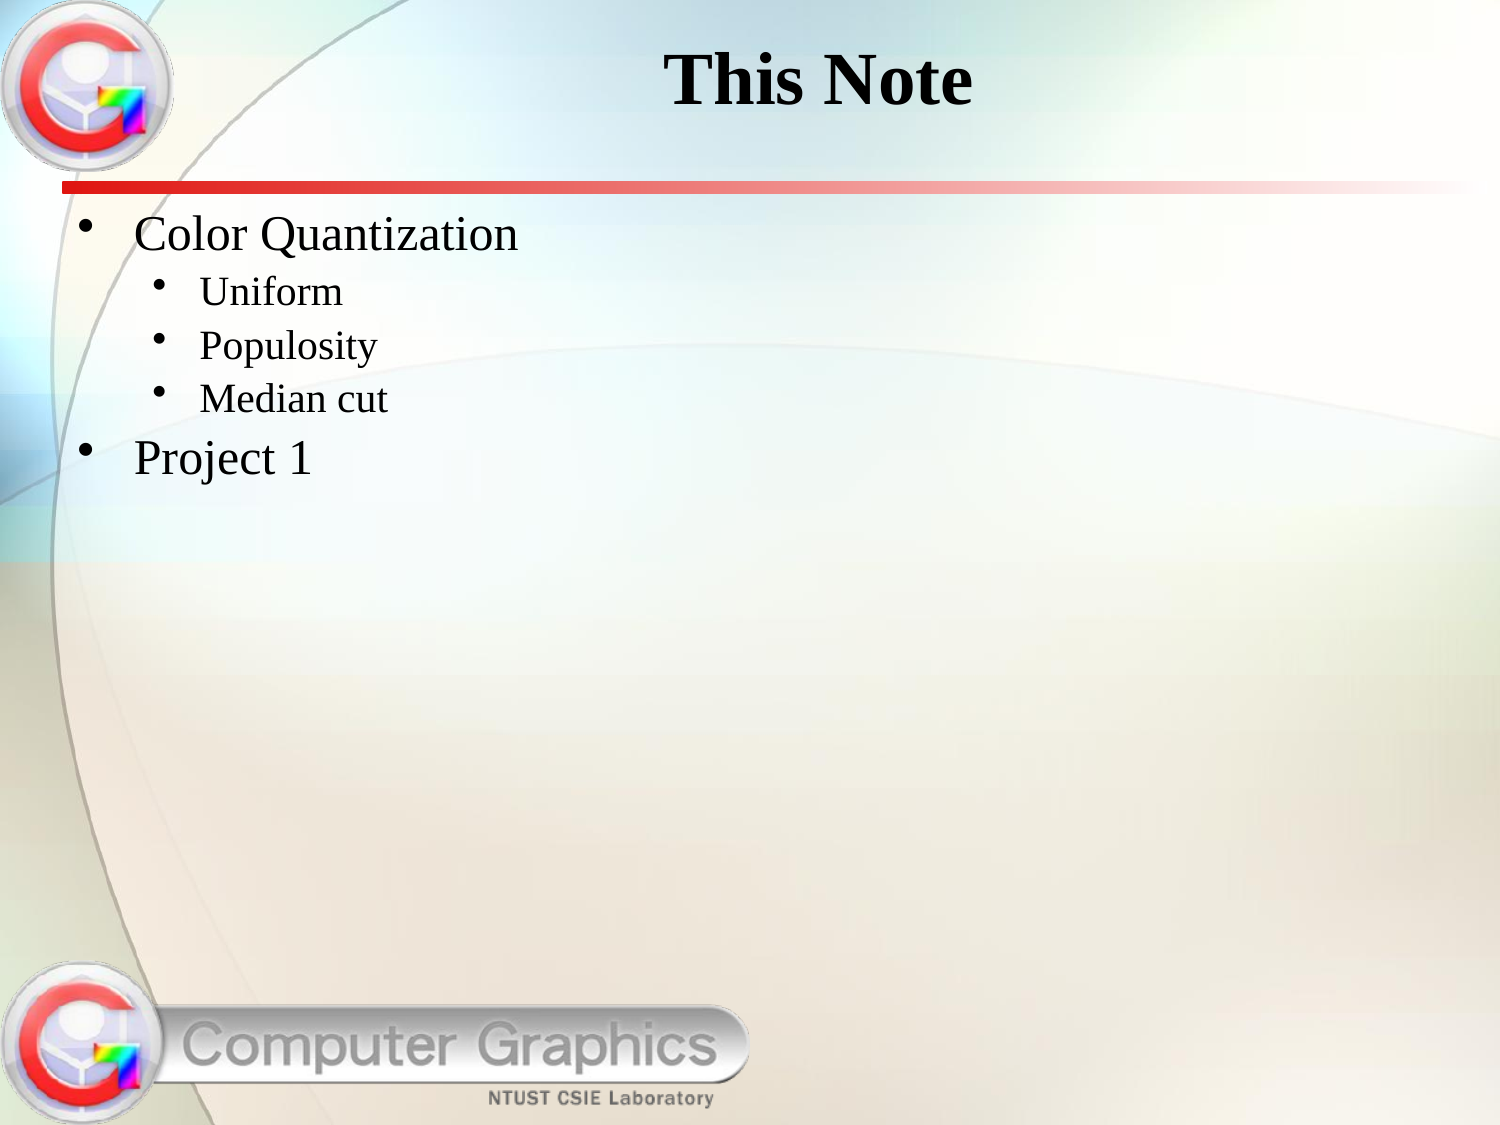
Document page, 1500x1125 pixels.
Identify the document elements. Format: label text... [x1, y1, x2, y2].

title This Note [174, 12, 1463, 138]
picture [0, 0, 1500, 1125]
list Color Quantization Uniform Populosity Median cut Project 1 [62, 200, 1463, 1000]
